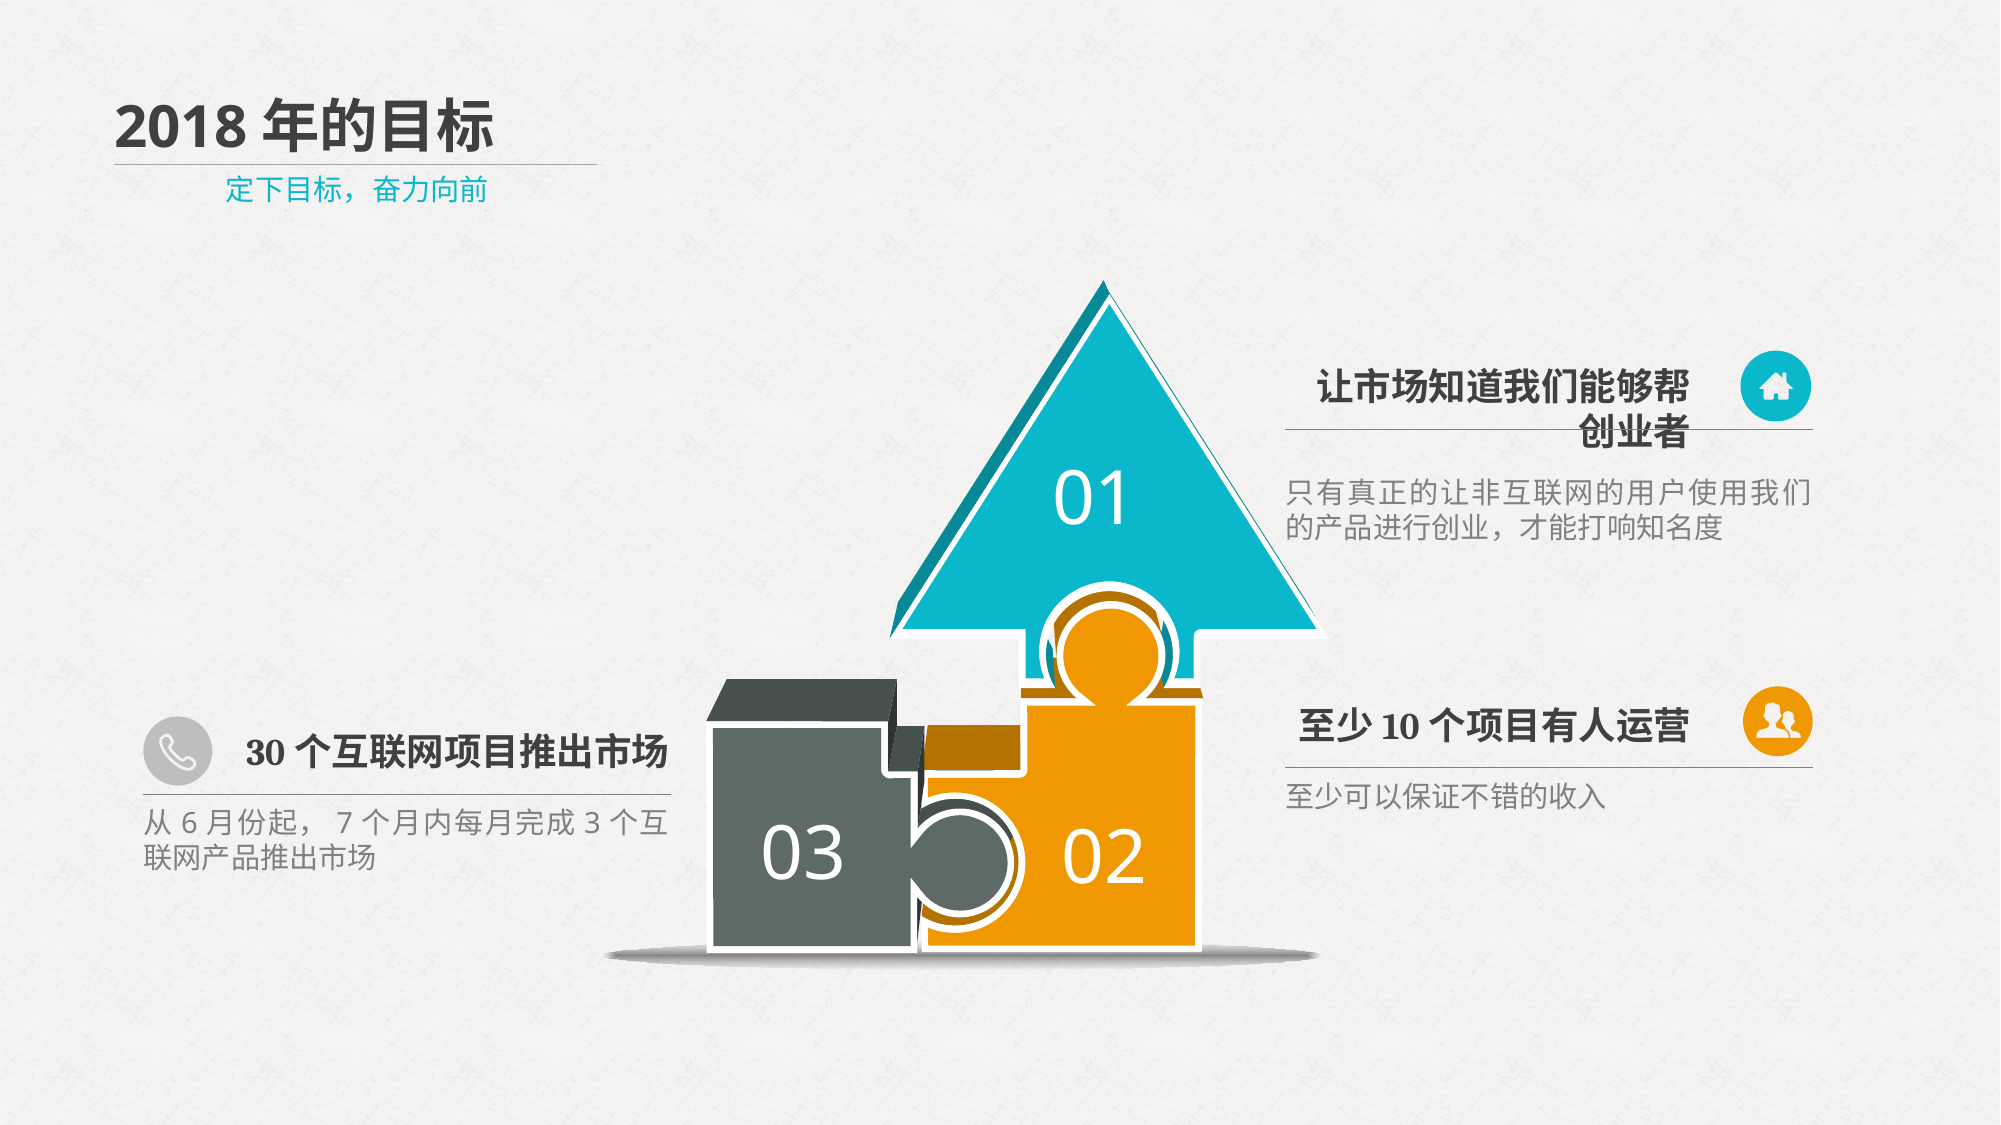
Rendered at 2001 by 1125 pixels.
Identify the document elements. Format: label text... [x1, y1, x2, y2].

text_box 从6月份起，7个月内每月完成3个互联网产品推出市场 [143, 804, 670, 875]
text_box [0, 0, 2000, 1125]
text_box 定下目标，奋力向前 [225, 170, 490, 206]
text_box 让市场知道我们能够帮创业者 [1330, 430, 1692, 454]
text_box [706, 280, 1330, 953]
text_box 至少可以保证不错的收入 [1330, 778, 1812, 814]
text_box 只有真正的让非互联网的用户使用我们的产品进行创业，才能打响知名度 [1330, 439, 1812, 545]
text_box 至少10个项目有人运营 [1330, 701, 1692, 747]
text_box [1743, 686, 1813, 757]
text_box 让市场知道我们能够帮创业者 [1330, 363, 1692, 429]
text_box 30个互联网项目推出市场 [225, 728, 670, 774]
text_box 2018年的目标 [114, 89, 495, 160]
text_box [1740, 350, 1812, 422]
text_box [143, 716, 213, 786]
